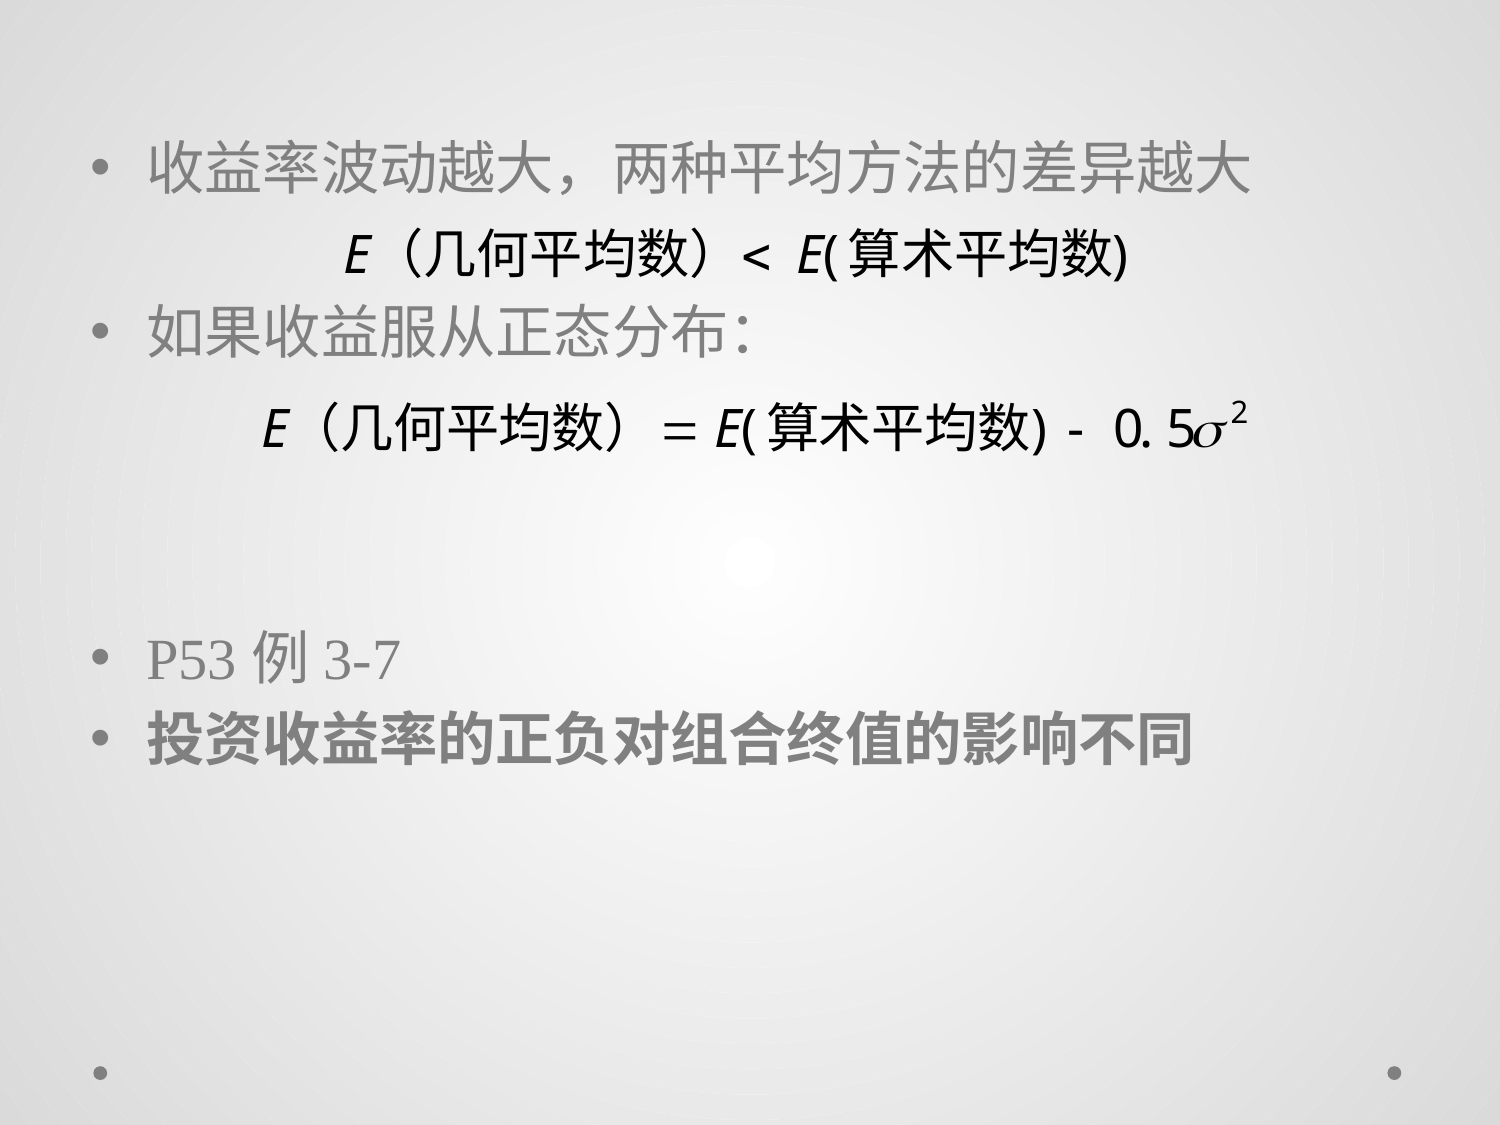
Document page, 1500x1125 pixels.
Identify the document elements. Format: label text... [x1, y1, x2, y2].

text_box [253, 385, 1256, 466]
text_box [336, 219, 1139, 291]
list 收益率波动越大，两种平均方法的差异越大 如果收益服从正态分布： P53例3-7 投资收益率的正负对组合终值的影响不同 [75, 42, 1436, 1024]
